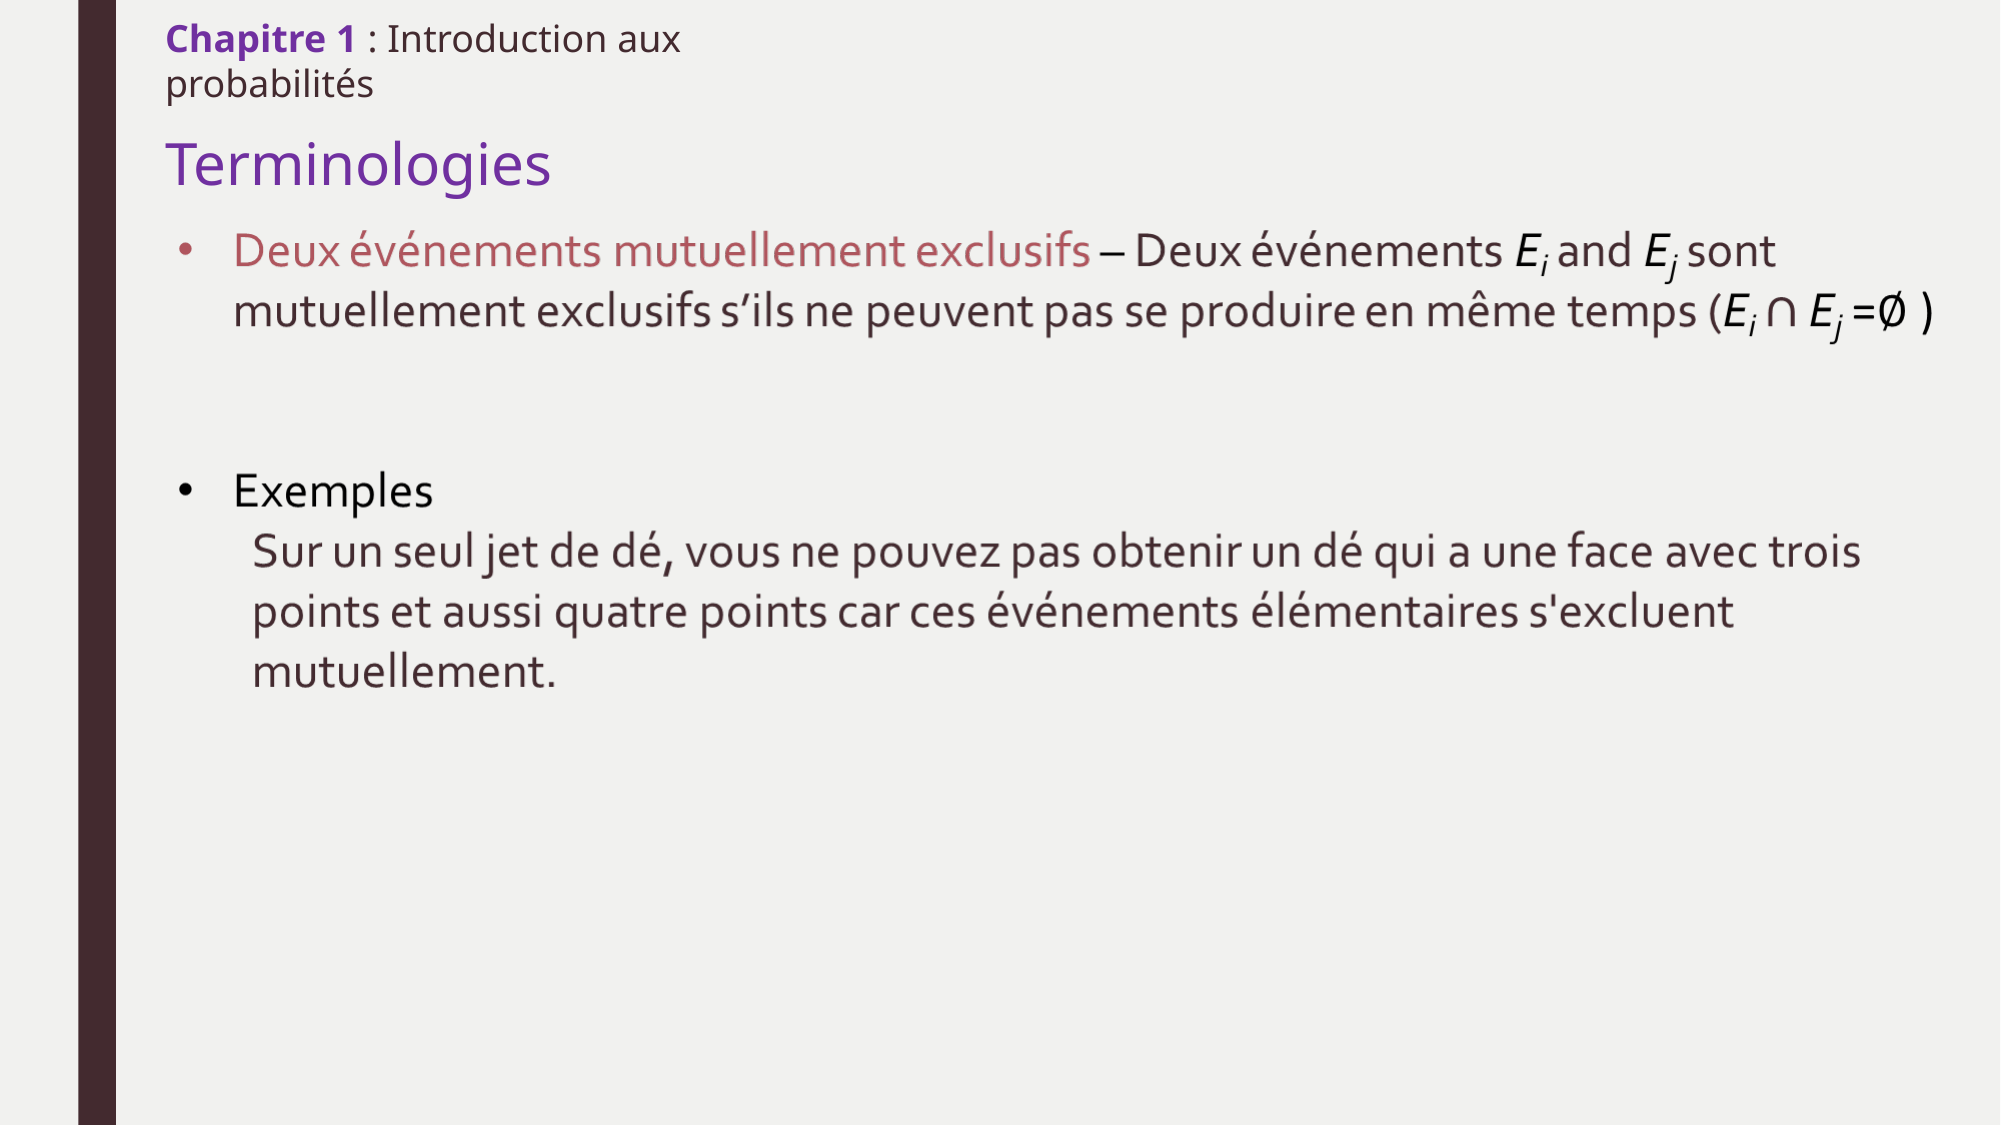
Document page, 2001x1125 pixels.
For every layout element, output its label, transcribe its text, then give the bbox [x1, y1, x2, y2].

text_box Terminologies [149, 119, 613, 205]
text_box Chapitre 1 : Introduction aux probabilités [149, 7, 819, 113]
text_box [162, 212, 2000, 773]
